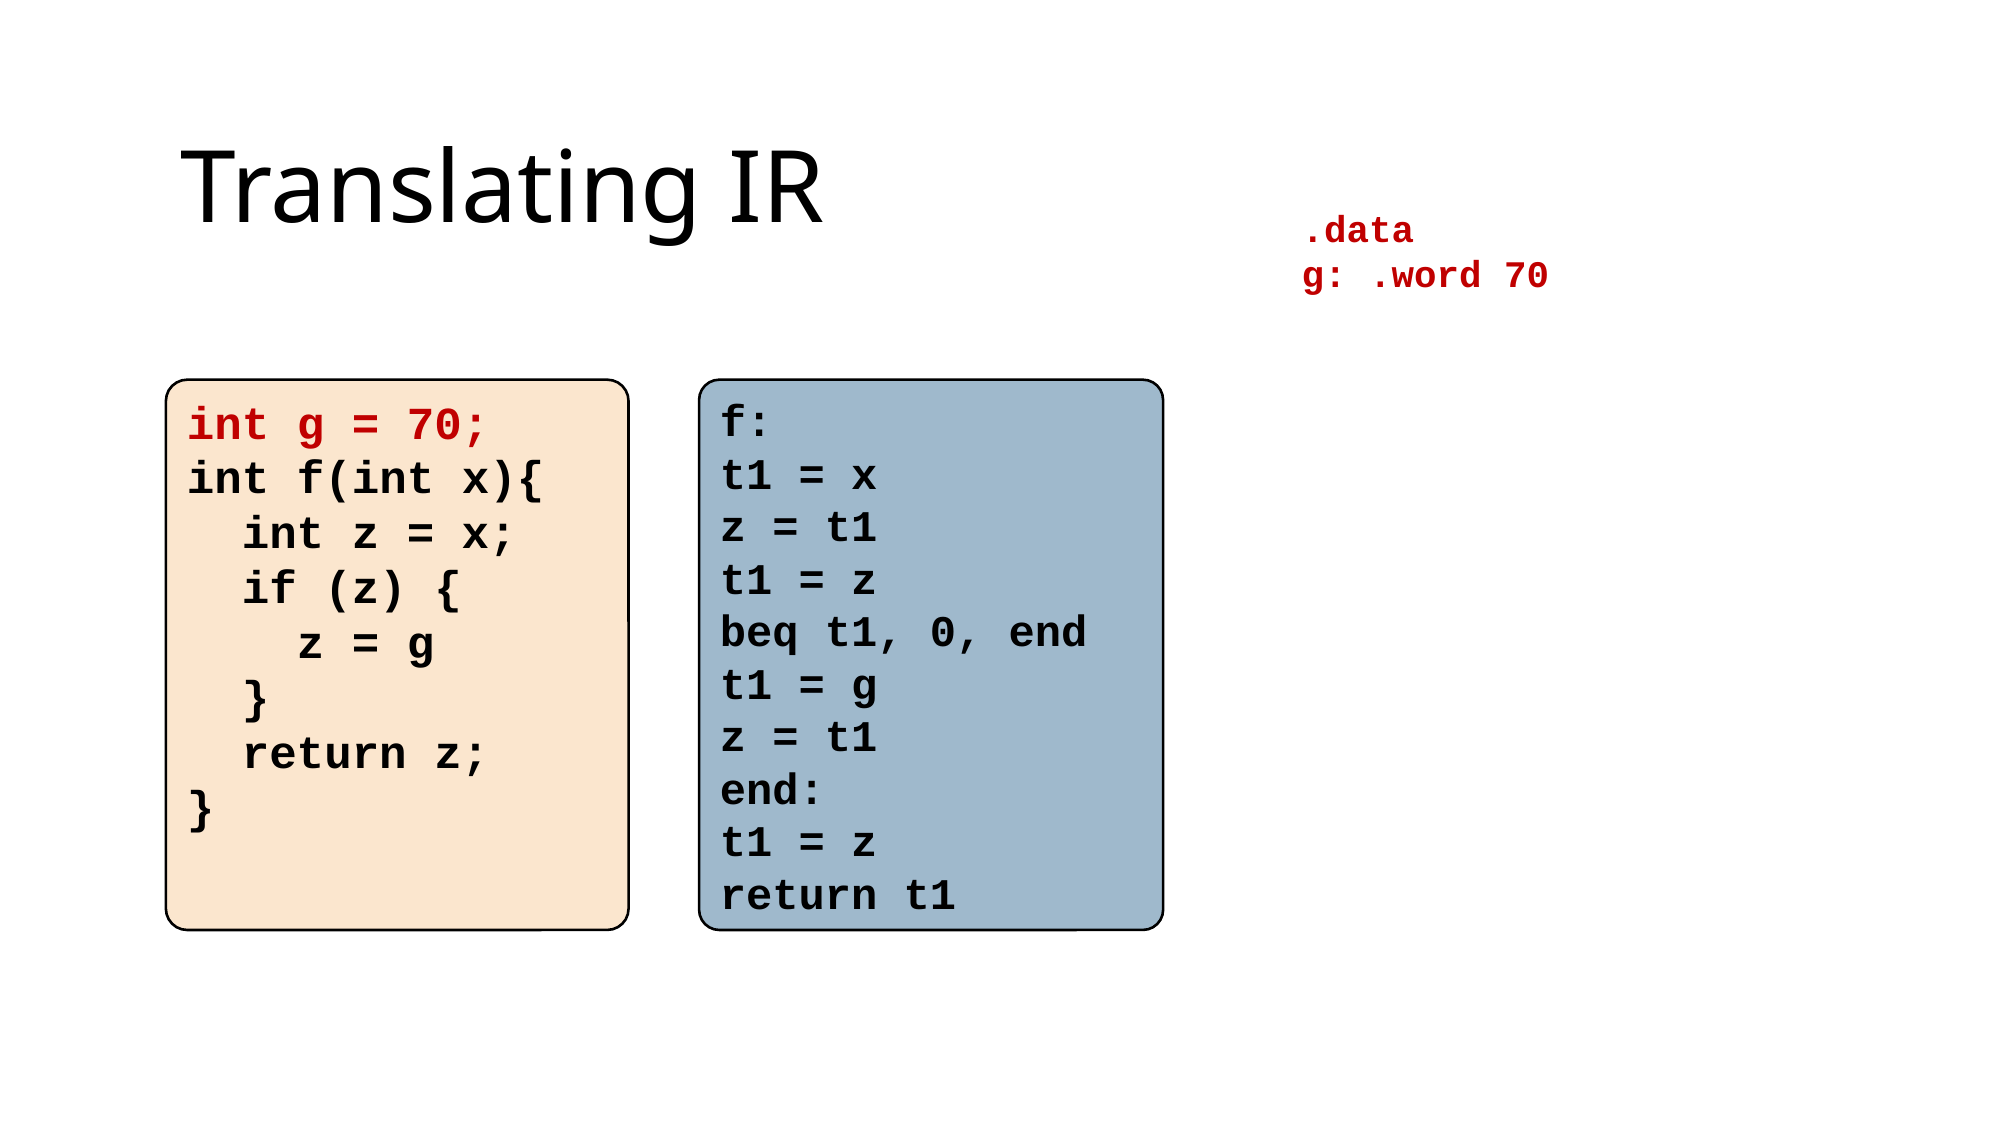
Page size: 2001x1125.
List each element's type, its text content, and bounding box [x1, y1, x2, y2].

text_box .data g: .word 70 [1286, 197, 1937, 303]
text_box int g = 70; int f(int x){ int z = x; if (z) { z = g } return z; } [164, 378, 630, 932]
text_box f: t1 = x z = t1 t1 = z beq t1, 0, end t1 = g z = t1 end: t1 = z return t1 [697, 378, 1165, 932]
text_box Translating IR [165, 114, 1829, 250]
